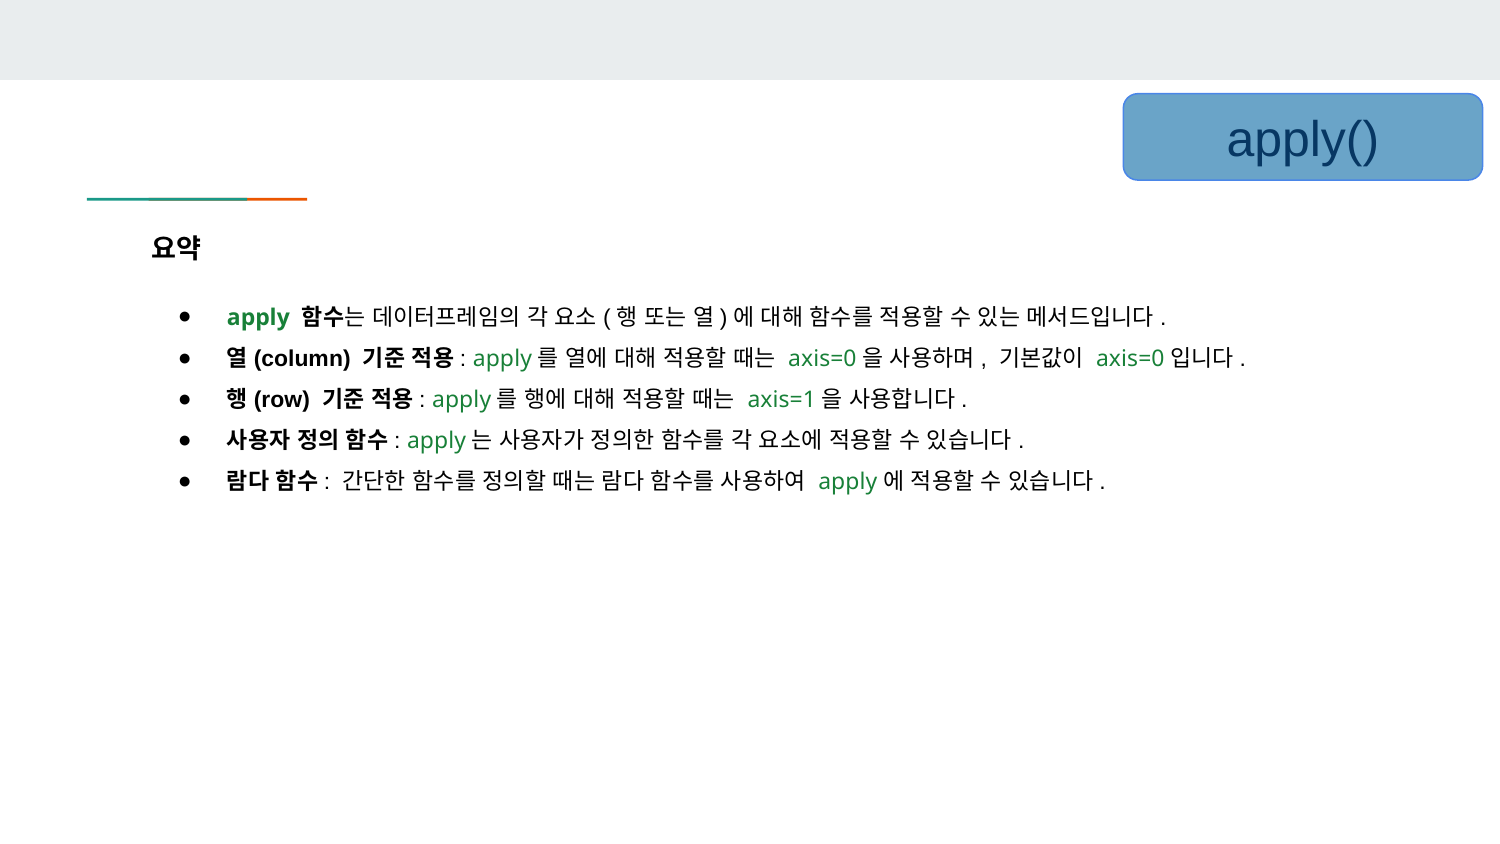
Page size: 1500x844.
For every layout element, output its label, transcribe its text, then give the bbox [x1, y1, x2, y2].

text_box 요약 apply 함수는 데이터프레임의 각 요소(행 또는 열)에 대해 함수를 적용할 수 있는 메서드입니다. 열(column) 기준 적용: apply를 열에 대해 적용할 때는 axis=0을 사용하며, 기본값이 axis=0입니다. 행(row) 기준 적용: apply를 행에 대해 적용할 때는 axis=1을 사용합니다. 사용자 정의 함수: apply는 사용자가 정의한 함수를 각 요소에 적용할 수 있습니다. 람다 함수: 간단한 함수를 정의할 때는 람다 함수를 사용하여 apply에 적용할 수 있습니다. [136, 199, 1361, 580]
text_box apply() [1123, 93, 1483, 181]
